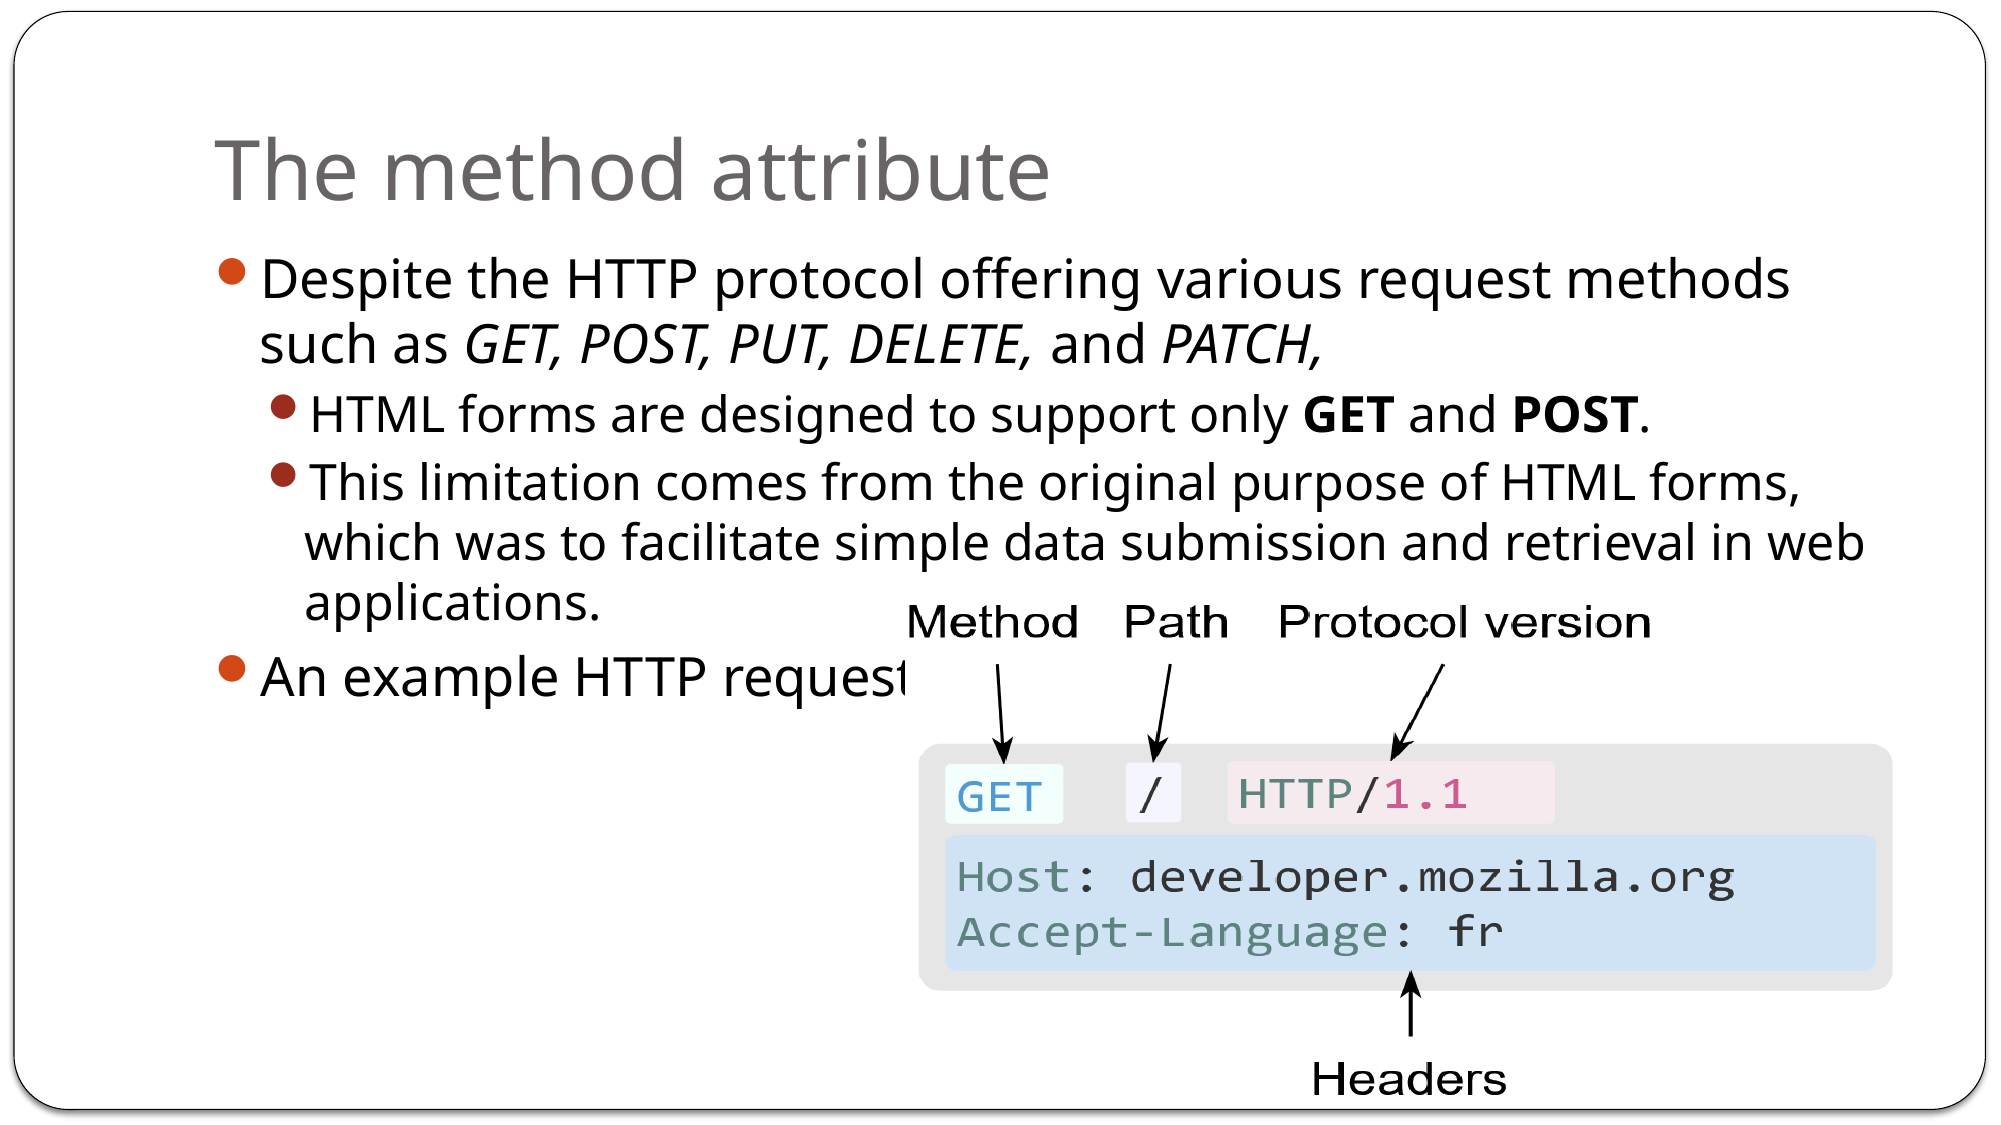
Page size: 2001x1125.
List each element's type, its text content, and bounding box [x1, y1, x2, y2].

title The method attribute [200, 45, 1900, 233]
picture [904, 591, 1901, 1108]
list Despite the HTTP protocol offering various request methods such as GET, POST, PUT, DELETE, and PATCH, HTML forms are designed to support only GET and POST. This limitation comes from the original purpose of HTML forms, which was to facilitate simple data submission and retrieval in web applications. An example HTTP request [200, 237, 1900, 988]
